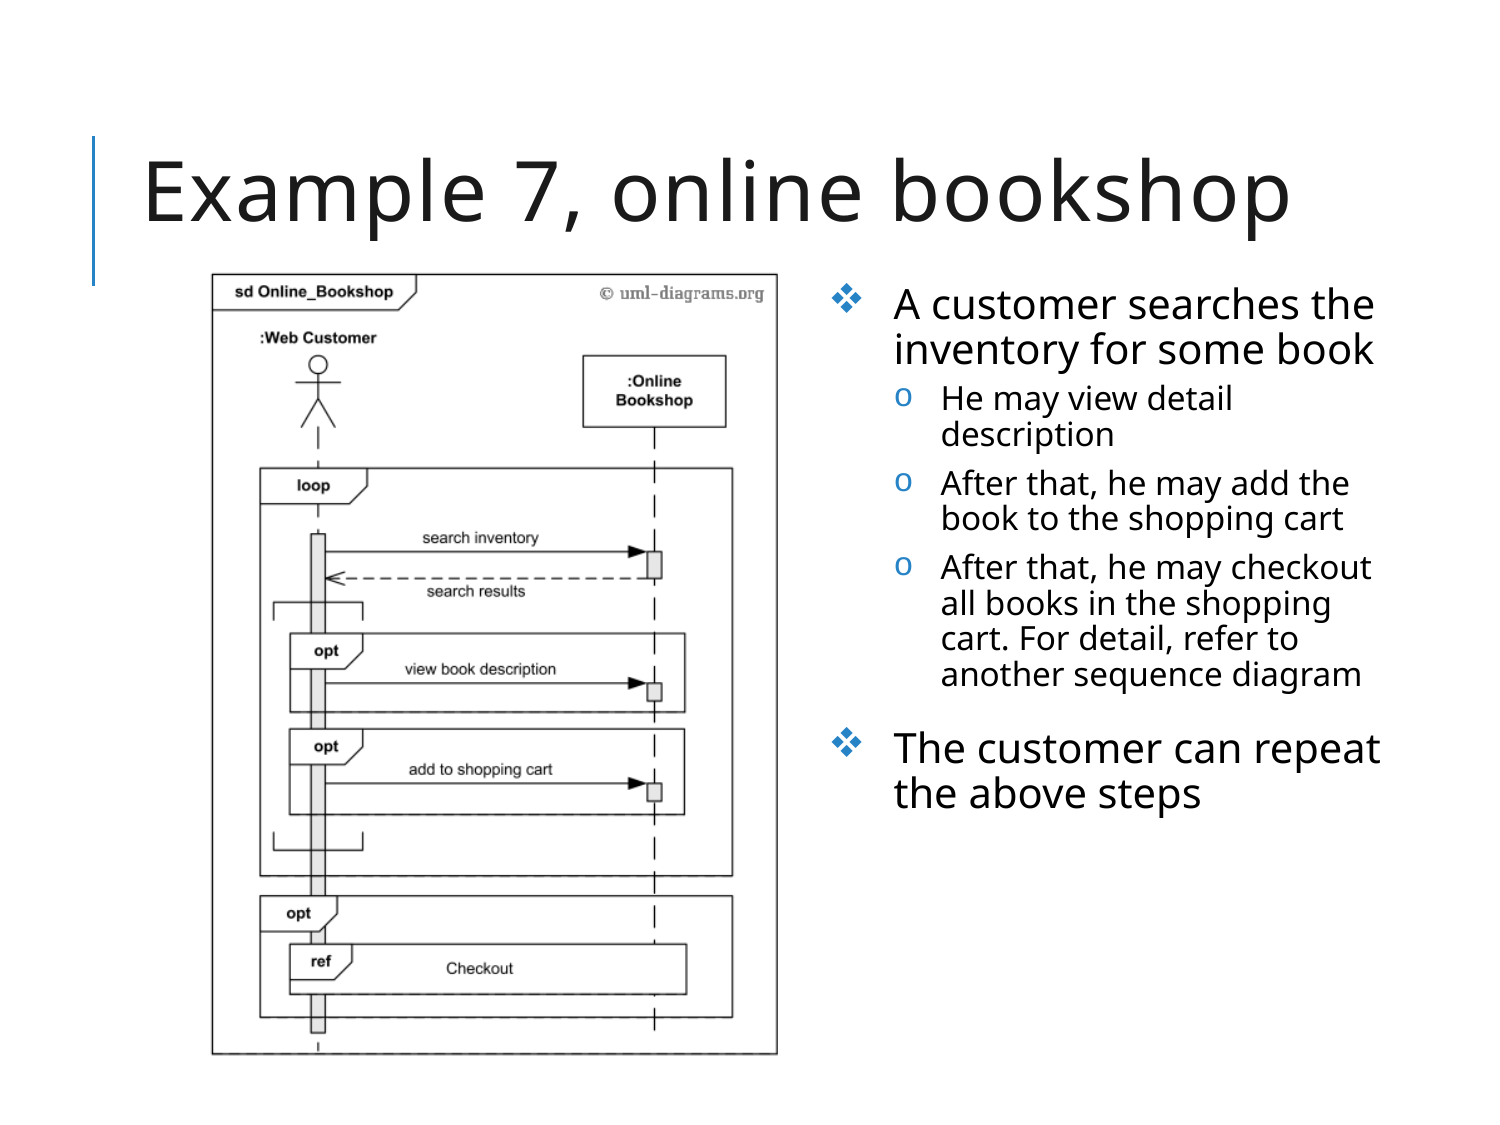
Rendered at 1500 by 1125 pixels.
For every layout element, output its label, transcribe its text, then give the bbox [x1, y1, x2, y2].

title Example 7, online bookshop [126, 96, 1322, 300]
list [207, 269, 784, 1058]
text_box A customer searches the inventory for some book He may view detail description After that, he may add the book to the shopping cart After that, he may checkout all books in the shopping cart. For detail, refer to another sequence diagram The customer can repeat the above steps [820, 276, 1401, 994]
